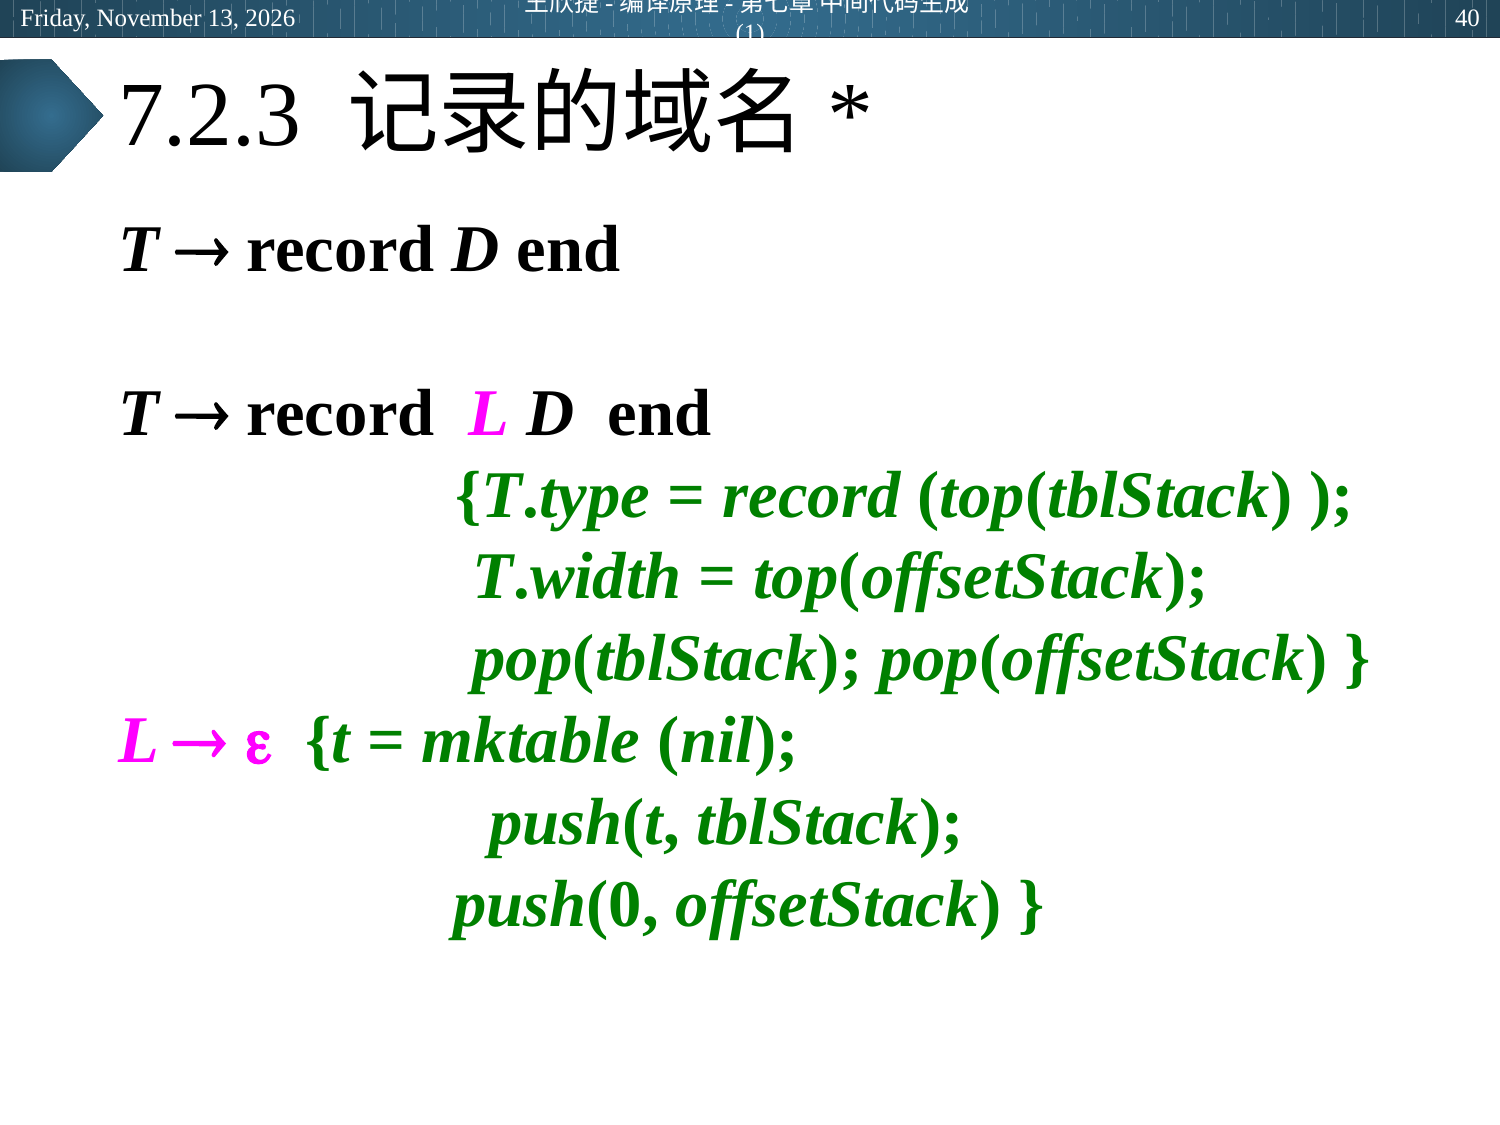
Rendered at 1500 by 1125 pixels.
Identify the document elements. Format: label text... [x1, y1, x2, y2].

footer 王欣捷-编译原理-第七章 中间代码生成(1) [496, 1, 1004, 32]
title 7.2.3 记录的域名* [103, 37, 1397, 194]
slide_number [5, 1, 344, 32]
list T  record D end T  record L D end {T.type = record (top(tblStack) ); T.width = top(offsetStack); pop(tblStack); pop(offsetStack) } L   {t = mktable (nil); push(t, tblStack); push(0, offsetStack) } [103, 206, 1397, 1014]
slide_number 40 [1157, 1, 1495, 32]
